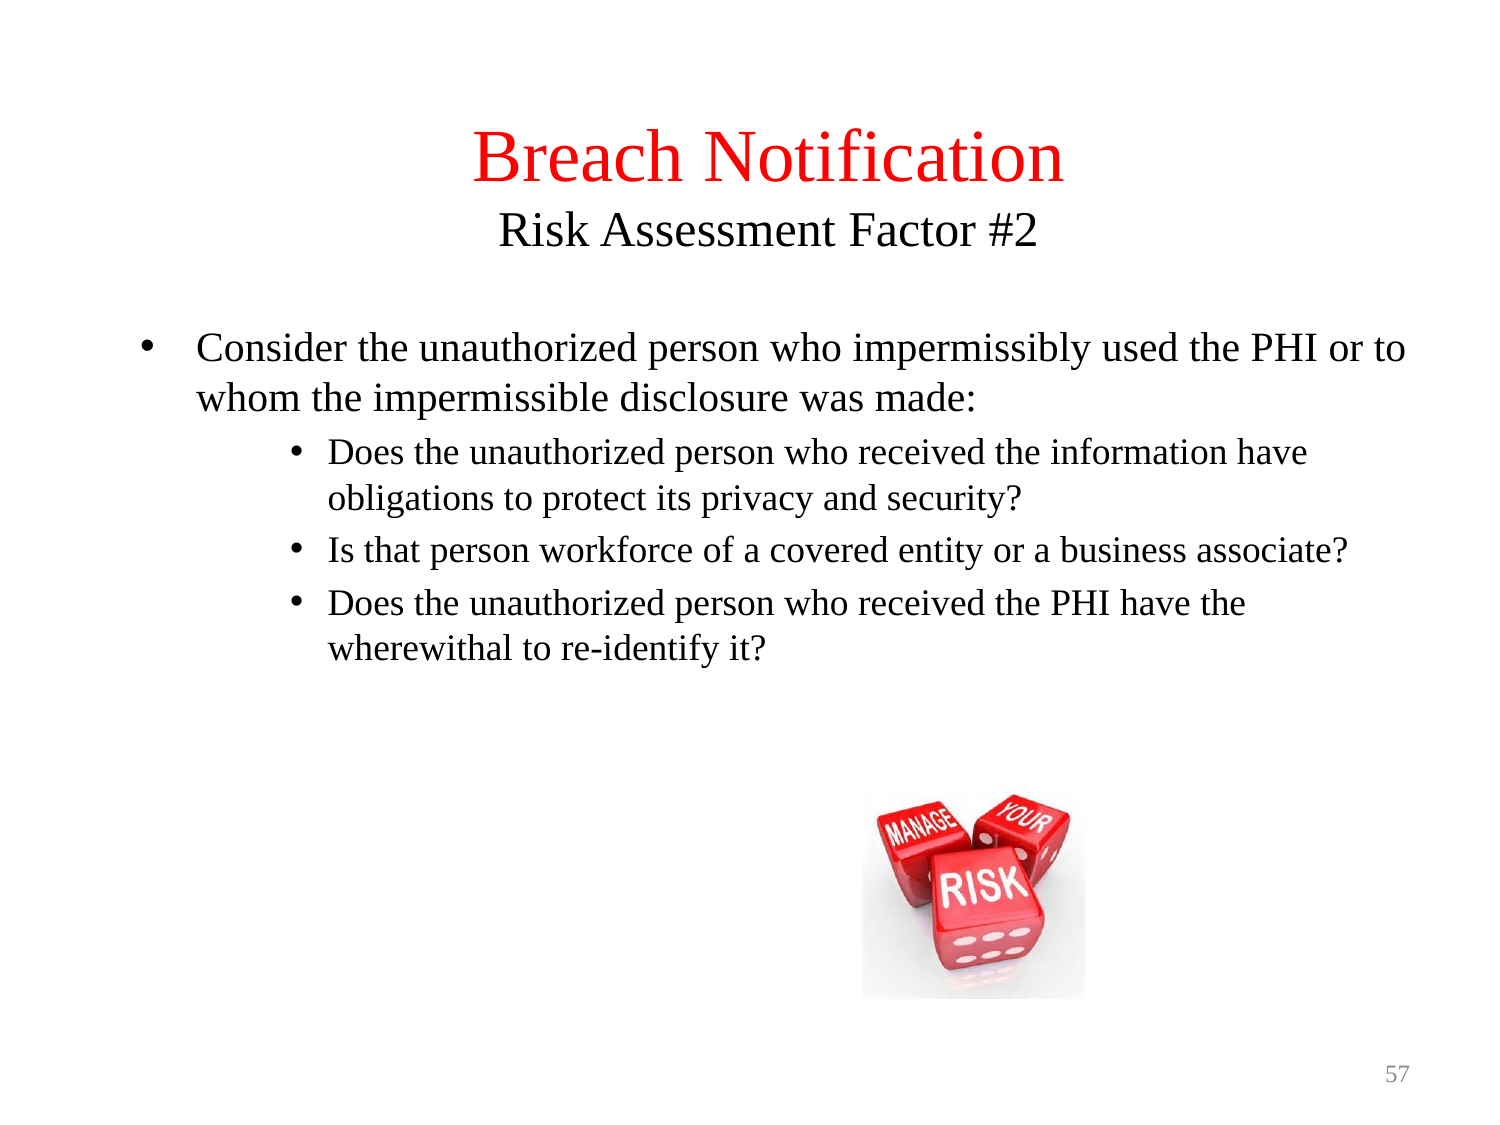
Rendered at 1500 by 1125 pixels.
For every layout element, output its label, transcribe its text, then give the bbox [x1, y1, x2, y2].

title Breach Notification Risk Assessment Factor #2 [287, 87, 1250, 275]
slide_number 57 [1074, 1042, 1425, 1103]
list Consider the unauthorized person who impermissibly used the PHI or to whom the impermissible disclosure was made: Does the unauthorized person who received the information have obligations to protect its privacy and security? Is that person workforce of a covered entity or a business associate? Does the unauthorized person who received the PHI have the wherewithal to re-identify it? [125, 312, 1438, 725]
picture [862, 774, 1086, 999]
